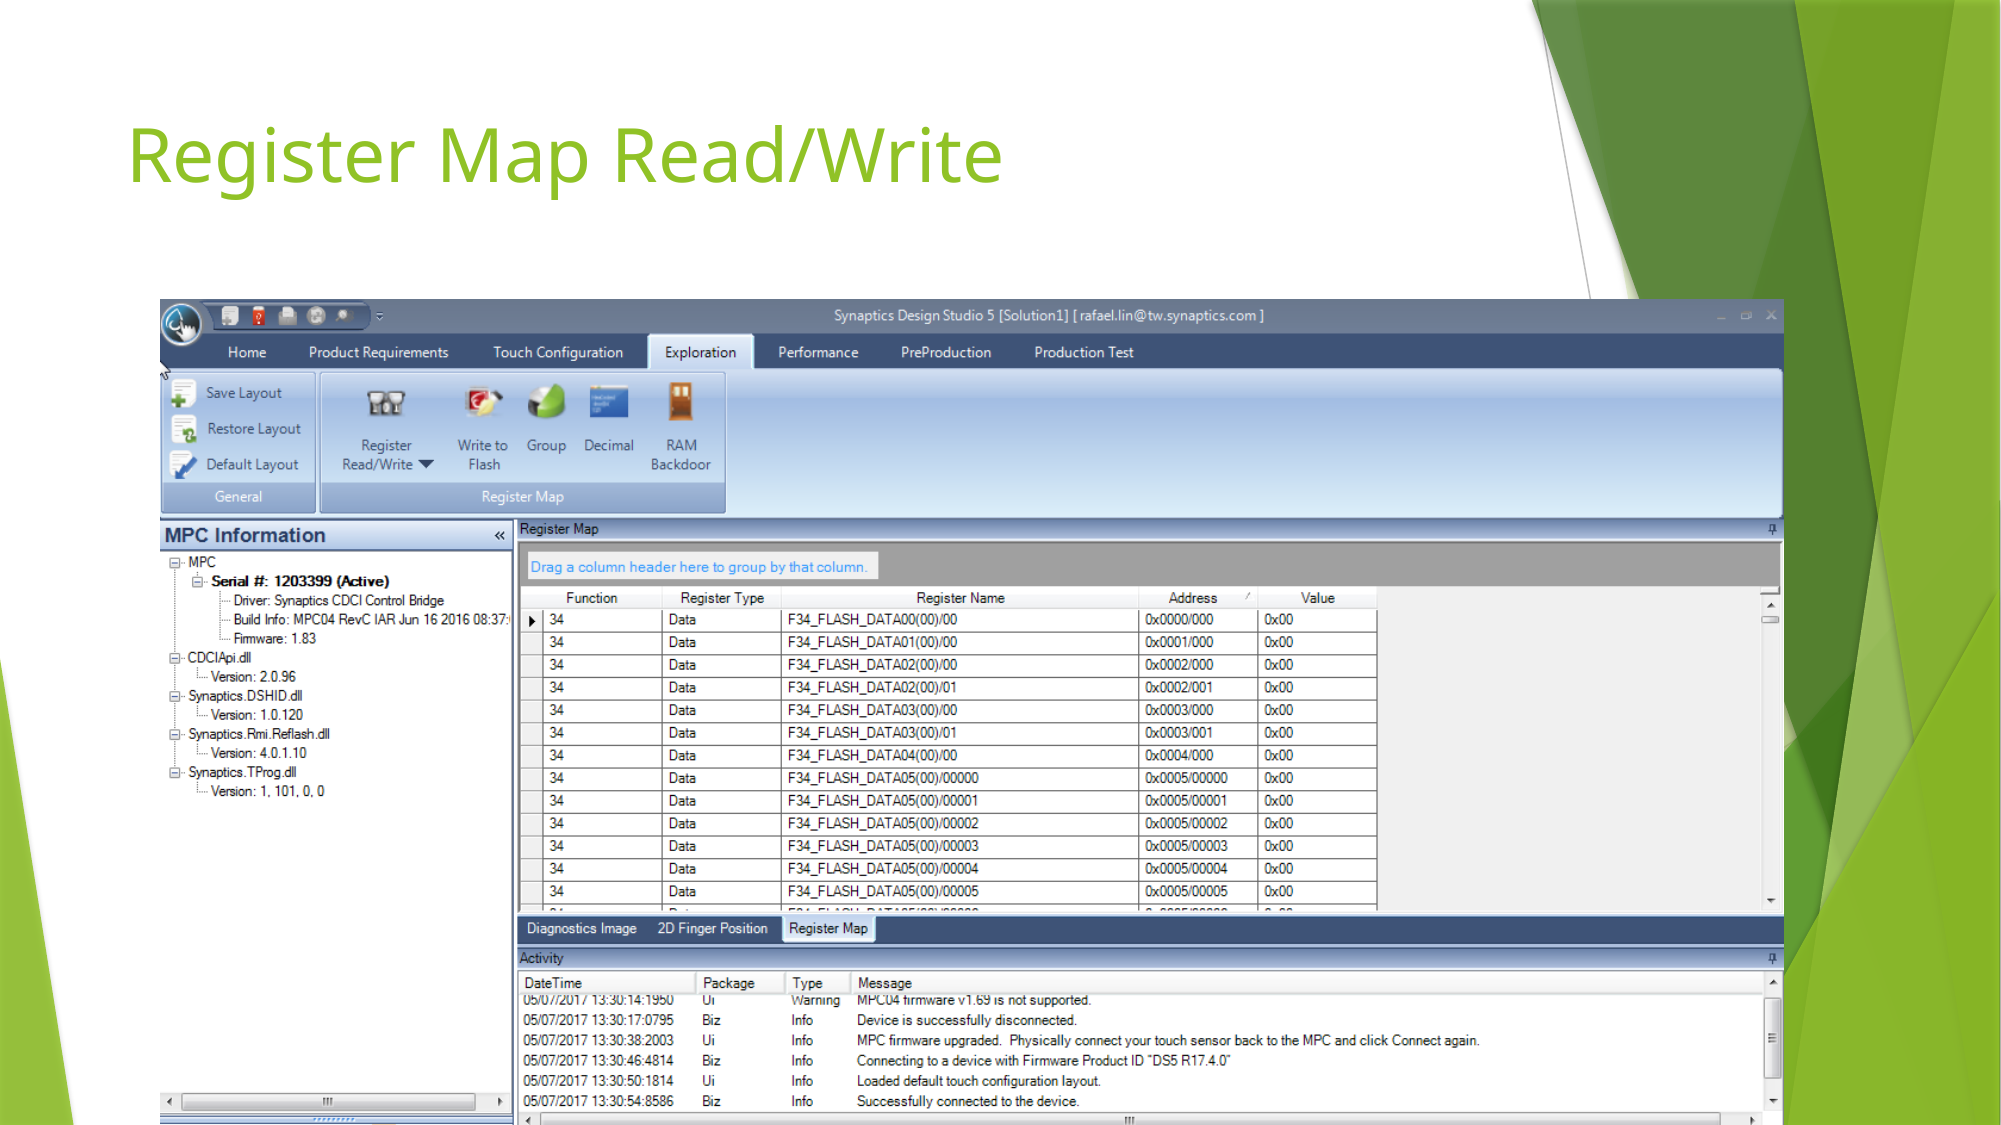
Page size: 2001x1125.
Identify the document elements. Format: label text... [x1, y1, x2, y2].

picture [159, 298, 1784, 1125]
title Register Map Read/Write [111, 99, 1522, 317]
